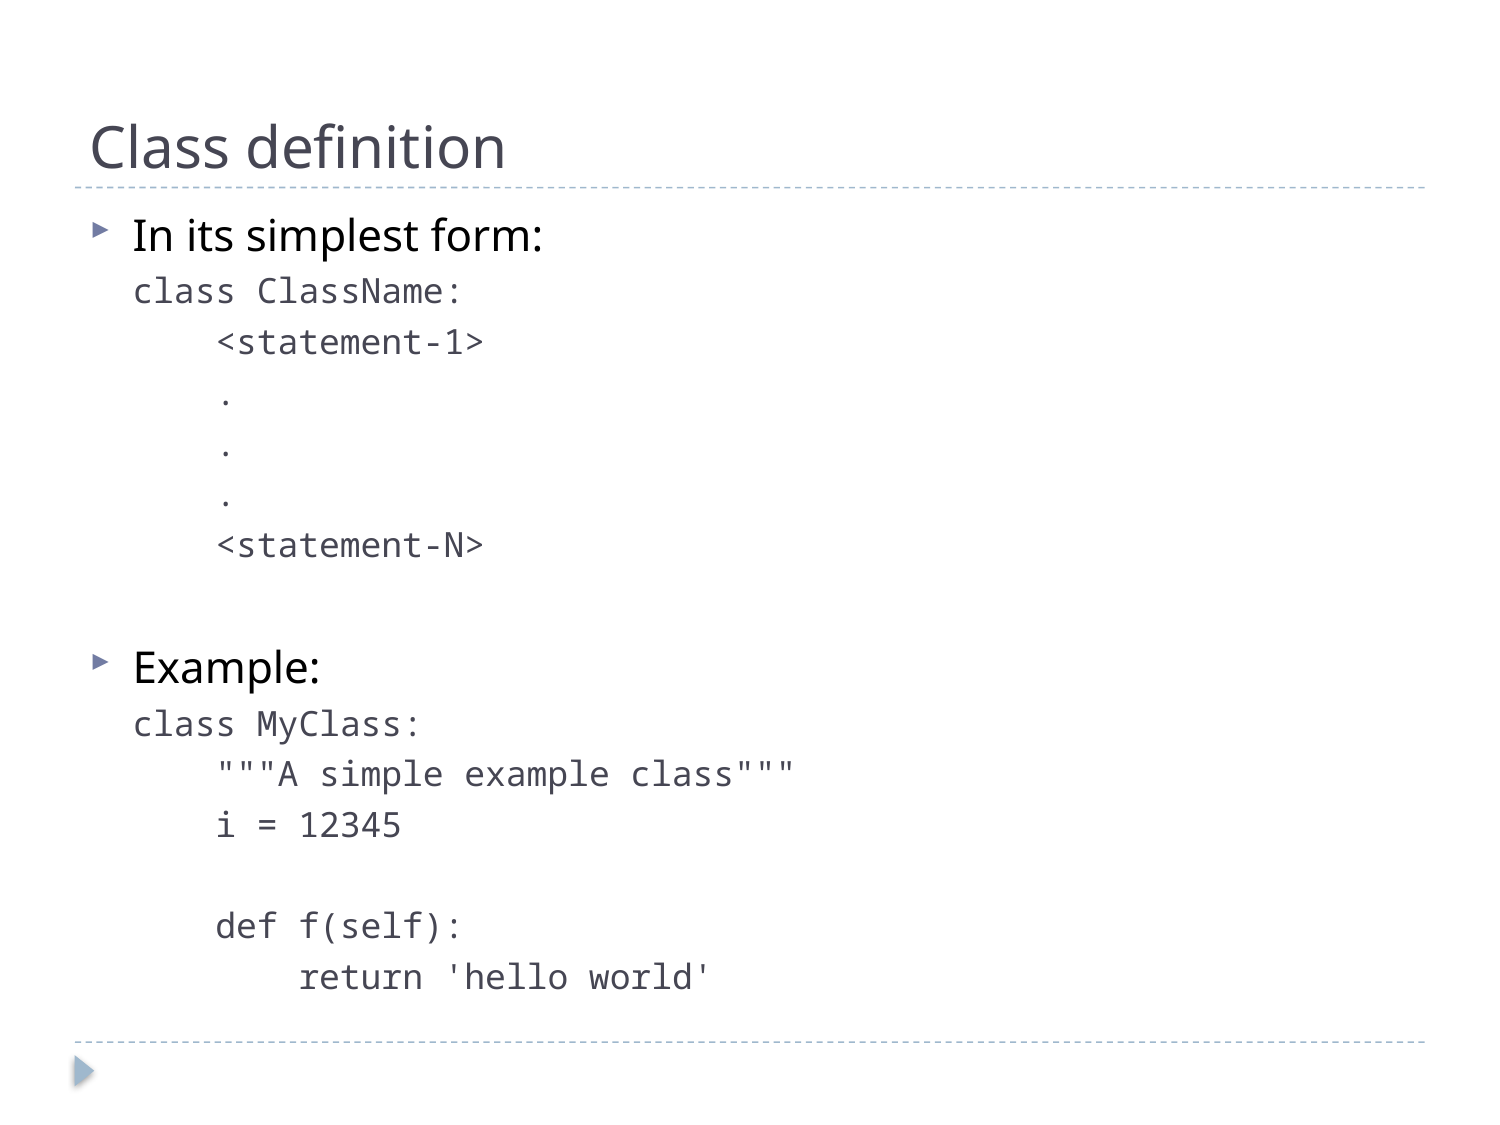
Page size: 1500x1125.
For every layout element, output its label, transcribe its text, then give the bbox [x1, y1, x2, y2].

title Class definition [75, 24, 1425, 188]
list In its simplest form: class ClassName: <statement-1> . . . <statement-N> Example: class MyClass: """A simple example class""" i = 12345 def f(self): return 'hello world' [75, 200, 1425, 1010]
